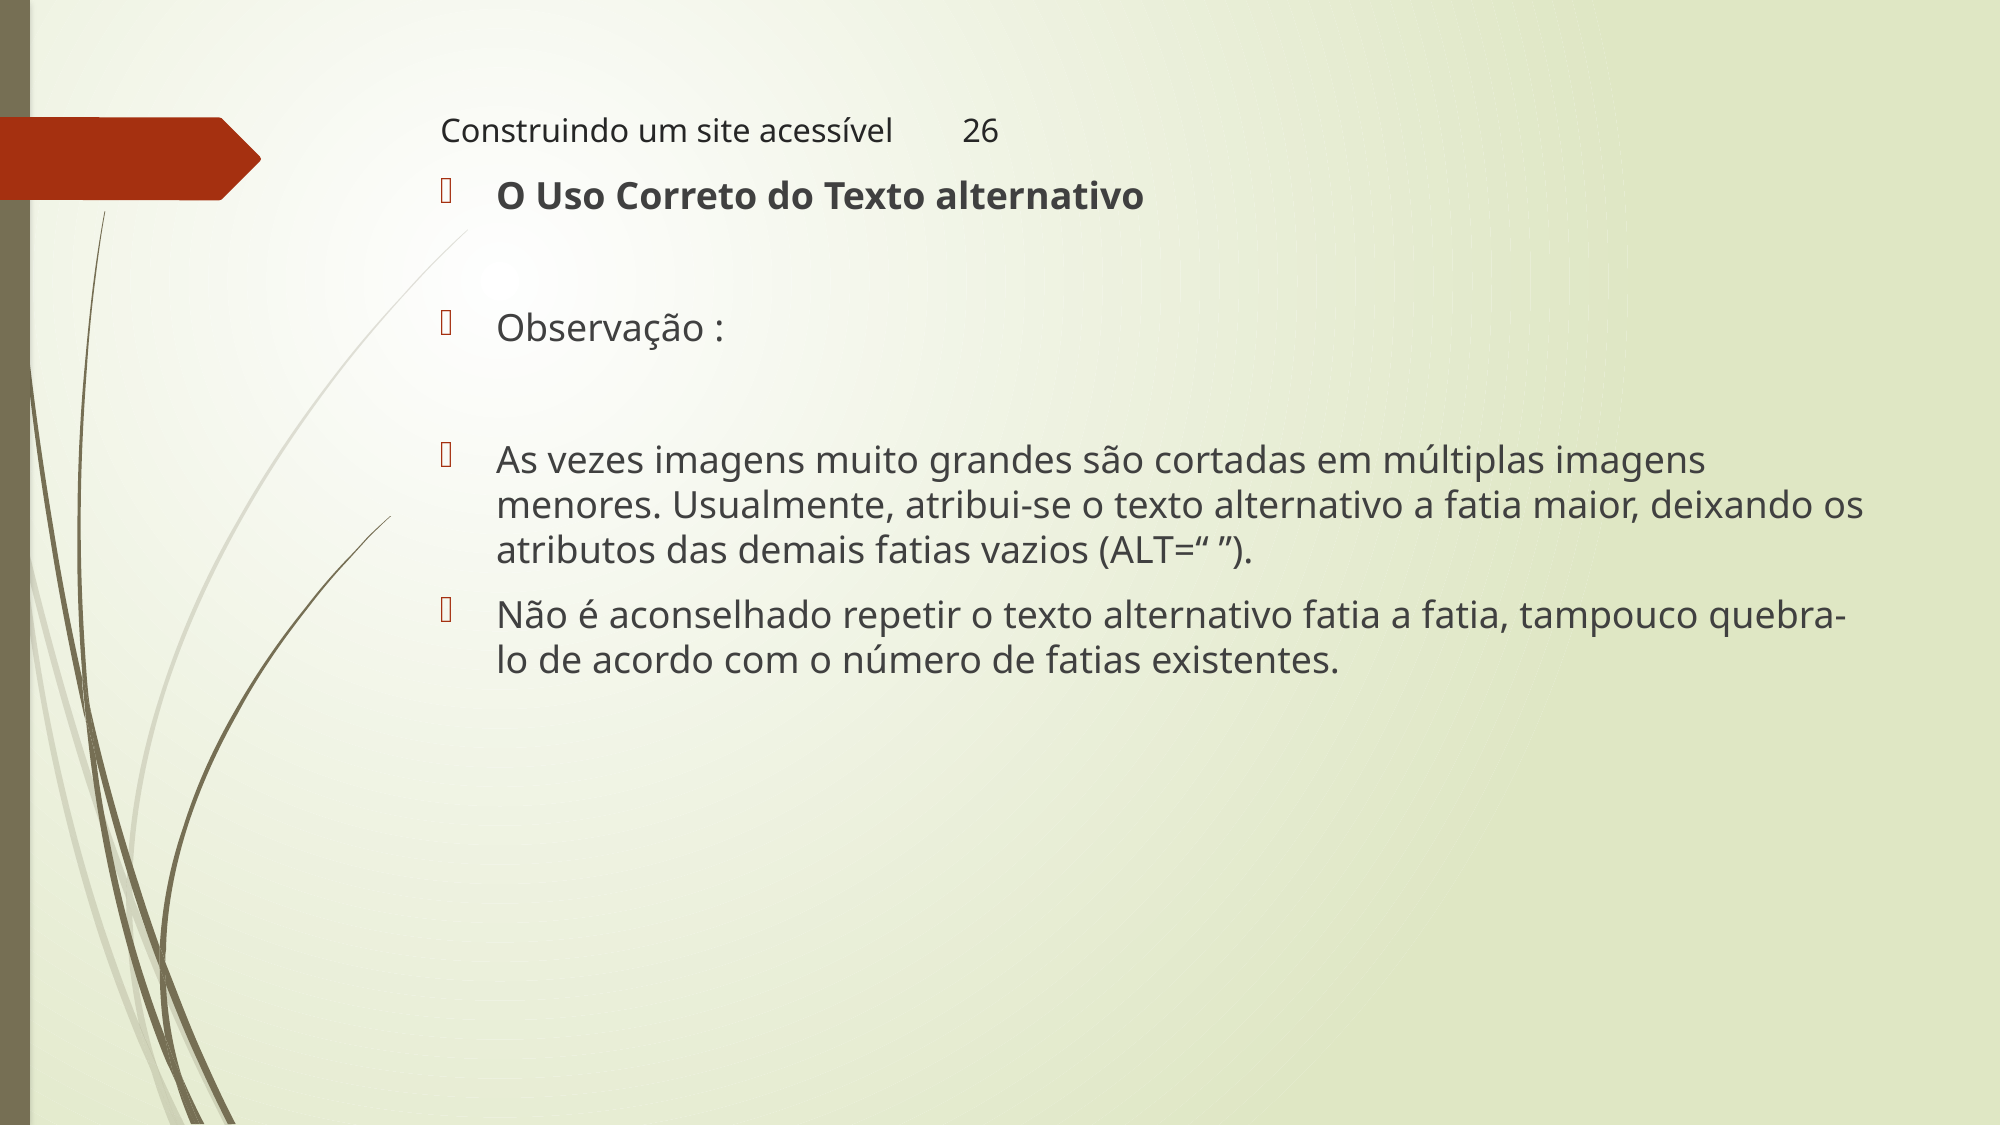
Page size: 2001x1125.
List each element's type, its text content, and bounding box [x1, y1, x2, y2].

title Construindo um site acessível 26 [425, 102, 1888, 164]
list O Uso Correto do Texto alternativo Observação : As vezes imagens muito grandes são cortadas em múltiplas imagens menores. Usualmente, atribui-se o texto alternativo a fatia maior, deixando os atributos das demais fatias vazios (ALT=“ ”). Não é aconselhado repetir o texto alternativo fatia a fatia, tampouco quebra-lo de acordo com o número de fatias existentes. [424, 164, 1888, 1042]
